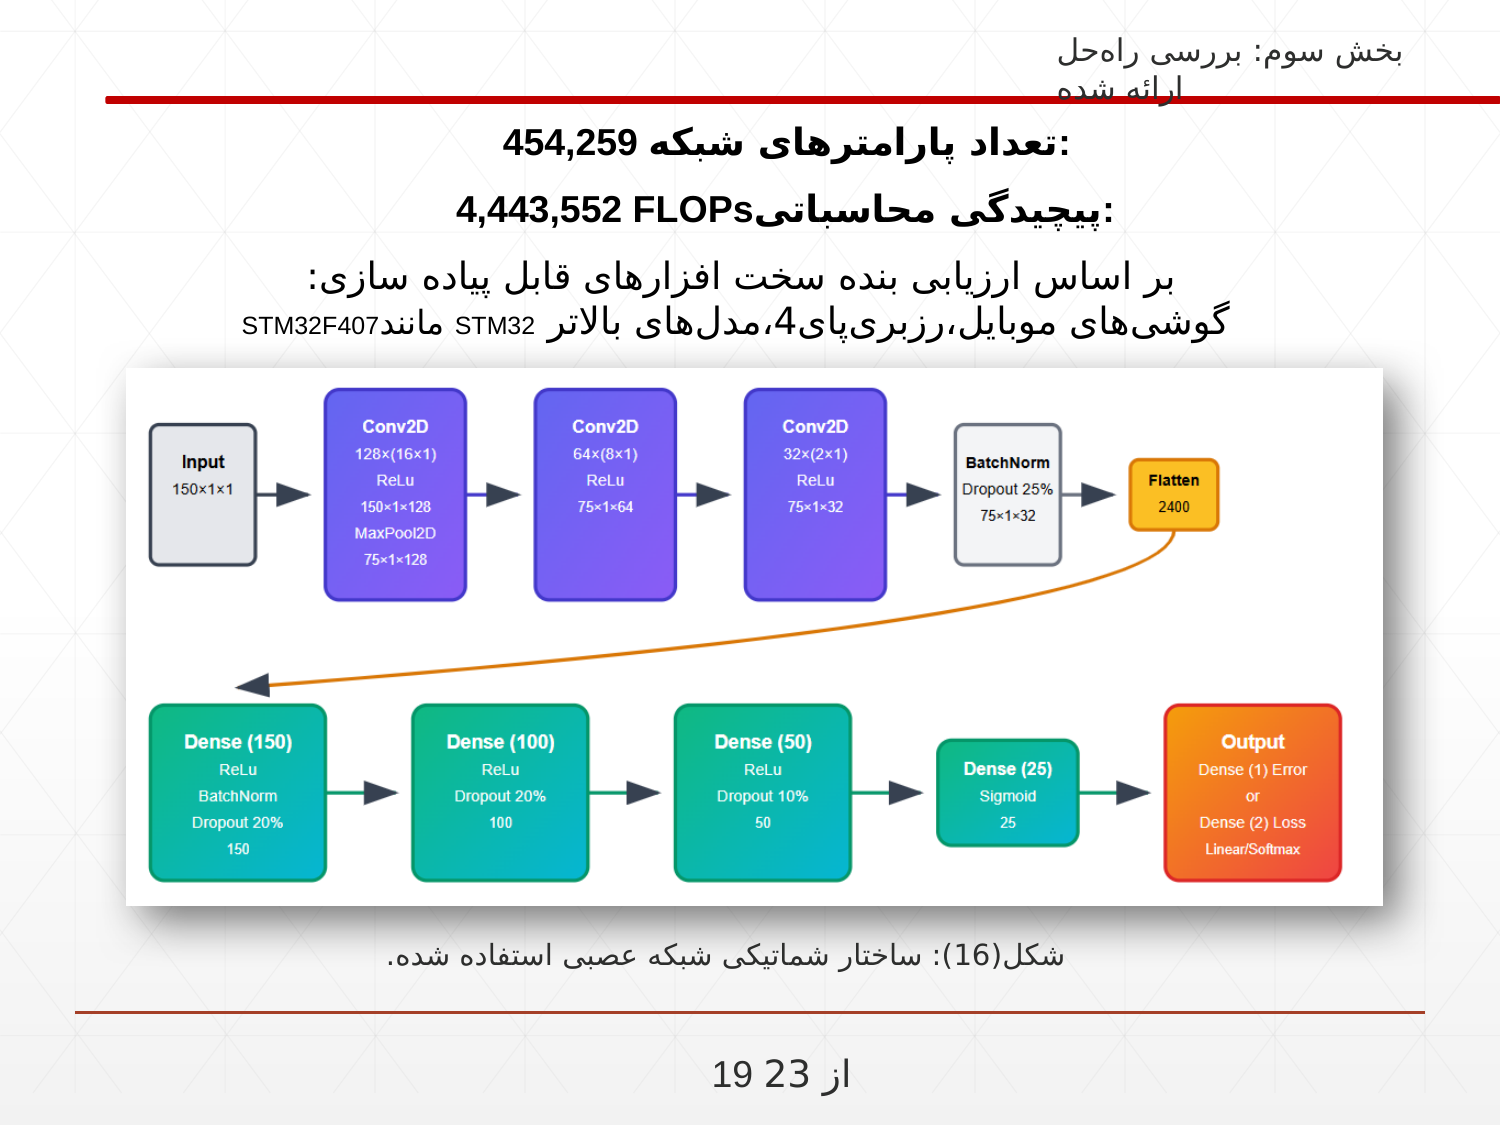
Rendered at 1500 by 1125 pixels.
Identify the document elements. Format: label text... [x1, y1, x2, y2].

text_box [105, 96, 1041, 104]
text_box 19 از 23 [696, 1042, 867, 1102]
text_box 454,259 تعداد پارامترهای شبکه: [488, 110, 1240, 170]
text_box 4,443,552 FLOPsپیچیدگی محاسباتی: [441, 177, 1193, 238]
picture [126, 368, 1383, 906]
text_box بخش سوم: بررسی راه‌حل ارائه شده [1041, 23, 1438, 113]
text_box [1438, 96, 1500, 104]
text_box بر اساس ارزیابی بنده سخت افزارهای قابل پیاده سازی: گوشی‌های موبایل،رزبری‌پای4،مدل‌های بالاتر STM32 مانندSTM32F407 [217, 244, 1255, 350]
text_box شکل(16): ساختار شماتیکی شبکه عصبی استفاده شده. [371, 928, 1080, 979]
